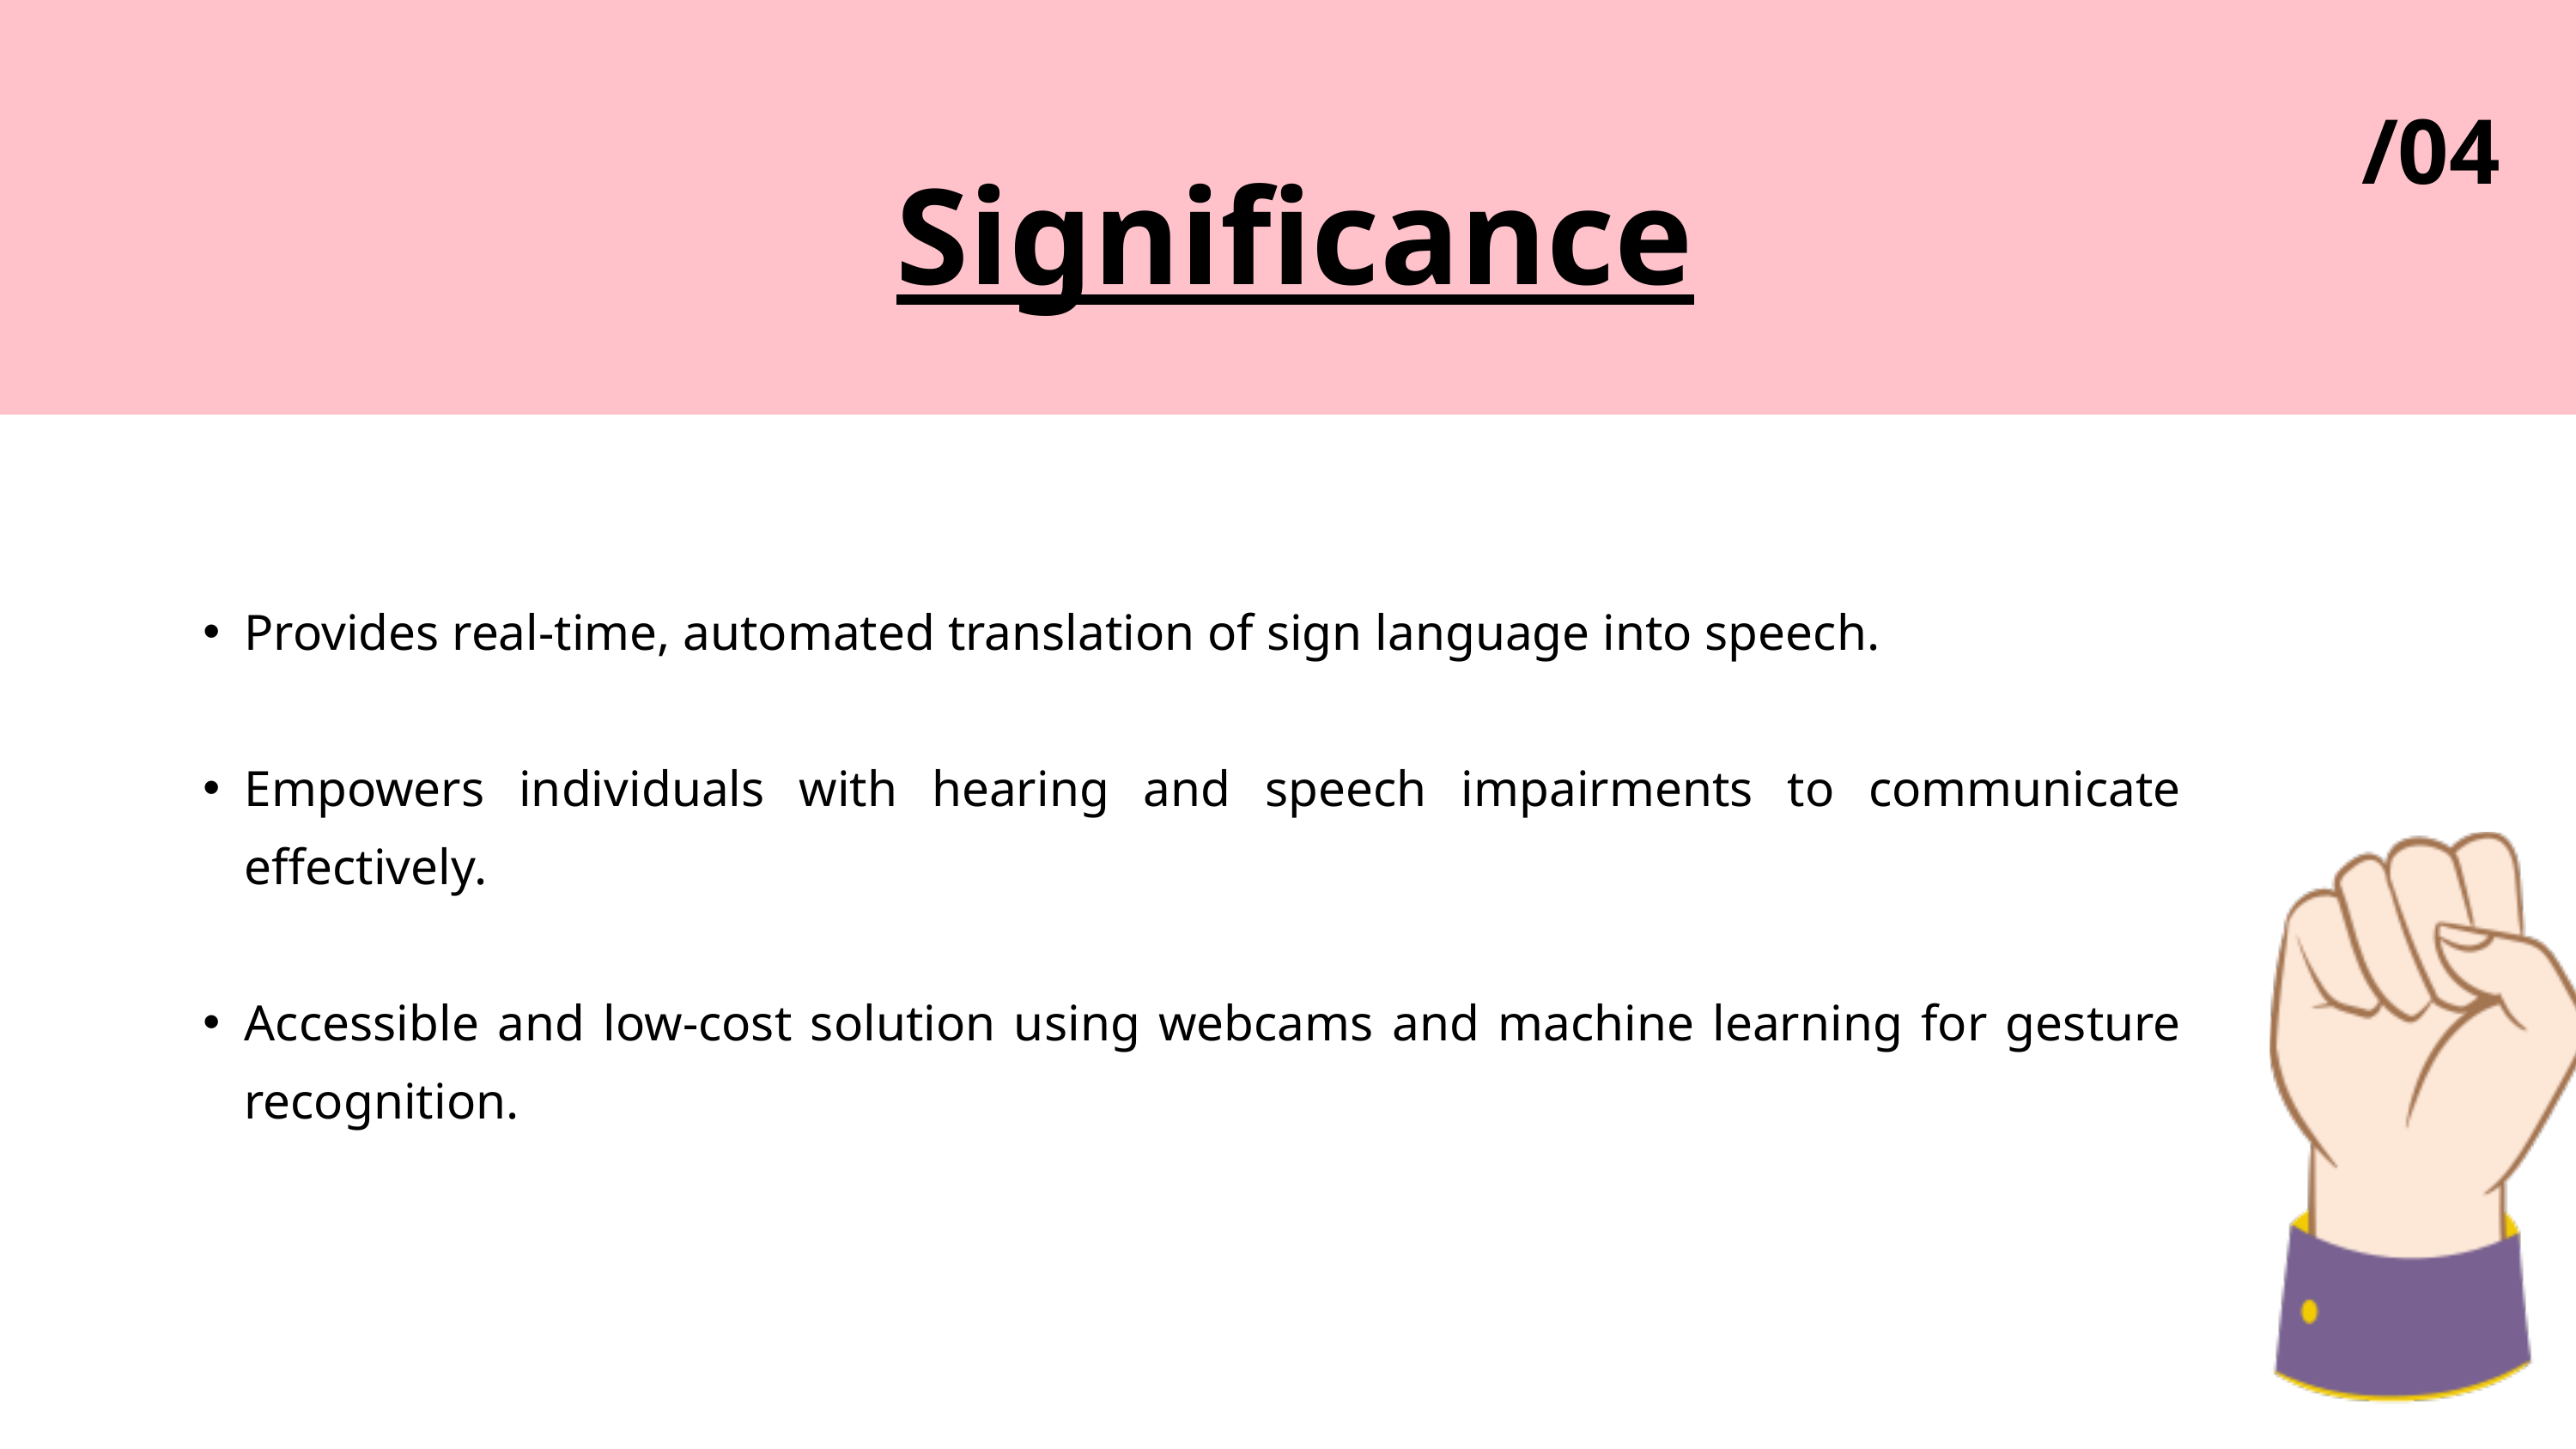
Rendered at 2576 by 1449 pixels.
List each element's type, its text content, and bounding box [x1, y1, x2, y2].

text_box Provides real-time, automated translation of sign language into speech. Empowers individuals with hearing and speech impairments to communicate effectively. Accessible and low-cost solution using webcams and machine learning for gesture recognition. [1502, 582, 2182, 1129]
text_box /04 [2315, 76, 2547, 203]
text_box Significance [1502, 125, 1715, 312]
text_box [1080, 0, 1496, 1449]
text_box [2269, 832, 2576, 1412]
text_box Provides real-time, automated translation of sign language into speech. Empowers individuals with hearing and speech impairments to communicate effectively. Accessible and low-cost solution using webcams and machine learning for gesture recognition. [161, 582, 1074, 1129]
text_box Significance [896, 125, 1074, 312]
